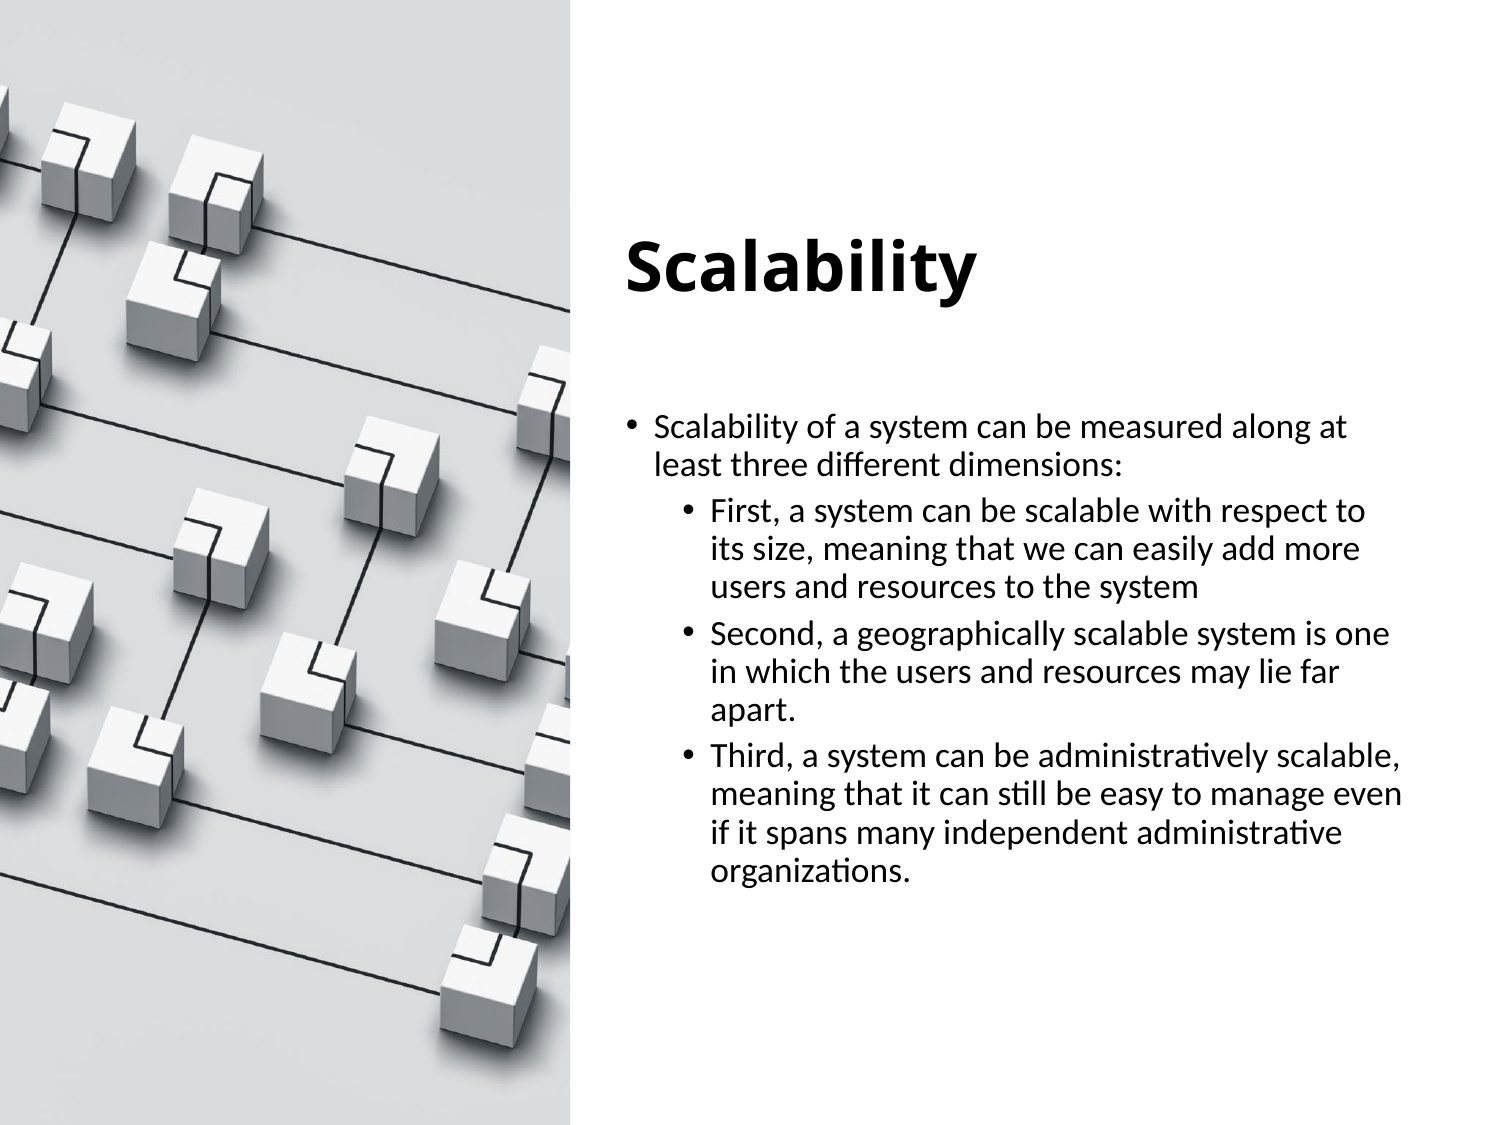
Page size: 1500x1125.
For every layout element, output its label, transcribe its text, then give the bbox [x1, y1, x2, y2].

list Scalability of a system can be measured along at least three different dimensions: First, a system can be scalable with respect to its size, meaning that we can easily add more users and resources to the system Second, a geographically scalable system is one in which the users and resources may lie far apart. Third, a system can be administratively scalable, meaning that it can still be easy to manage even if it spans many independent administrative organizations. [610, 399, 1422, 1021]
title Scalability [610, 103, 1422, 315]
picture [0, 0, 571, 1125]
